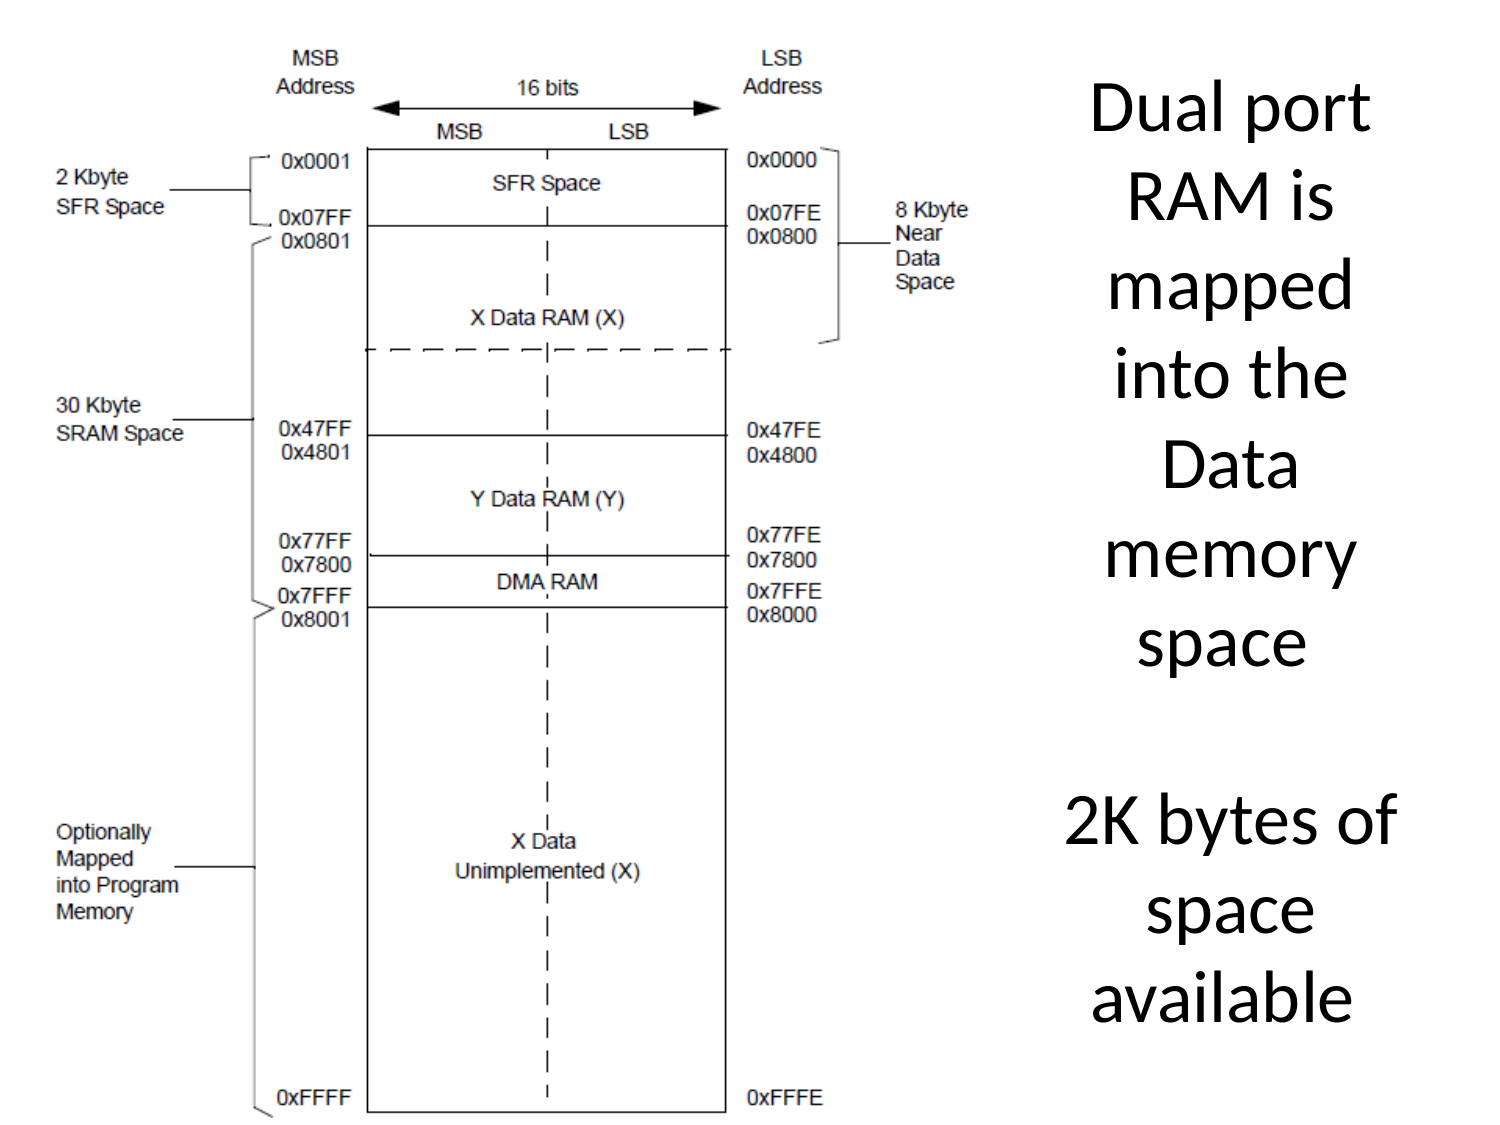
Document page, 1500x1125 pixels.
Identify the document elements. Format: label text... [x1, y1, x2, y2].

picture [49, 41, 979, 1120]
title Dual port RAM is mapped into the Data memory space 2K bytes of space available [1037, 45, 1425, 1050]
